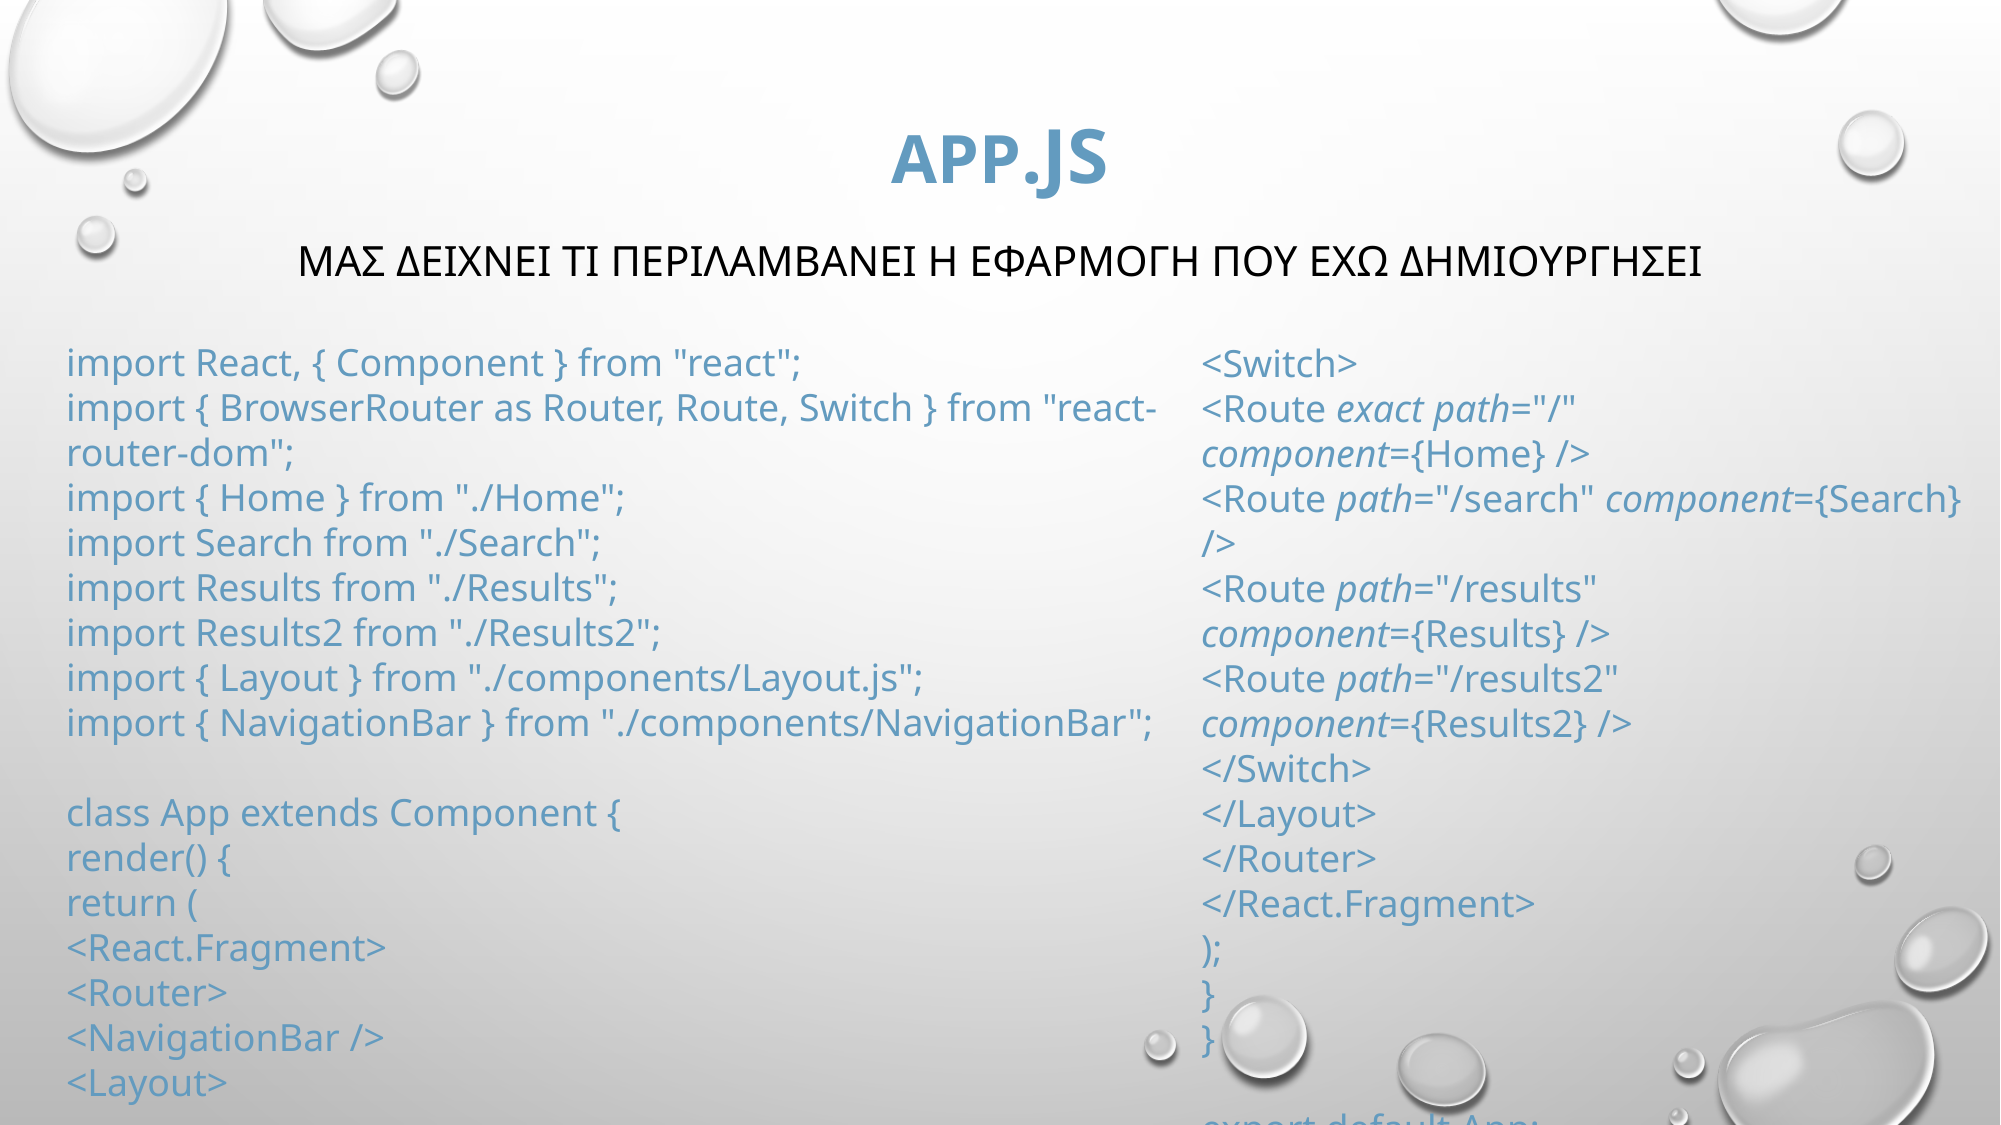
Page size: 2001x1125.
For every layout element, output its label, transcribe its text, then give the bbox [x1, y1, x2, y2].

title App.js [149, 101, 1851, 218]
picture [0, 0, 2000, 1125]
text_box <Switch> <Route exact path="/" component={Home} /> <Route path="/search" component={Search} /> <Route path="/results" component={Results} /> <Route path="/results2" component={Results2} /> </Switch> </Layout> </Router> </React.Fragment> ); } } export default App; [1186, 332, 1982, 1125]
list Μασ δειχνει τι περιλαμβανει η εφαρμογη που εχω δημιουργησει [150, 217, 1851, 303]
text_box import React, { Component } from "react"; import { BrowserRouter as Router, Route, Switch } from "react-router-dom"; import { Home } from "./Home"; import Search from "./Search"; import Results from "./Results"; import Results2 from "./Results2"; import { Layout } from "./components/Layout.js"; import { NavigationBar } from "./components/NavigationBar"; class App extends Component { render() { return ( <React.Fragment> <Router> <NavigationBar /> <Layout> [51, 331, 1187, 1112]
